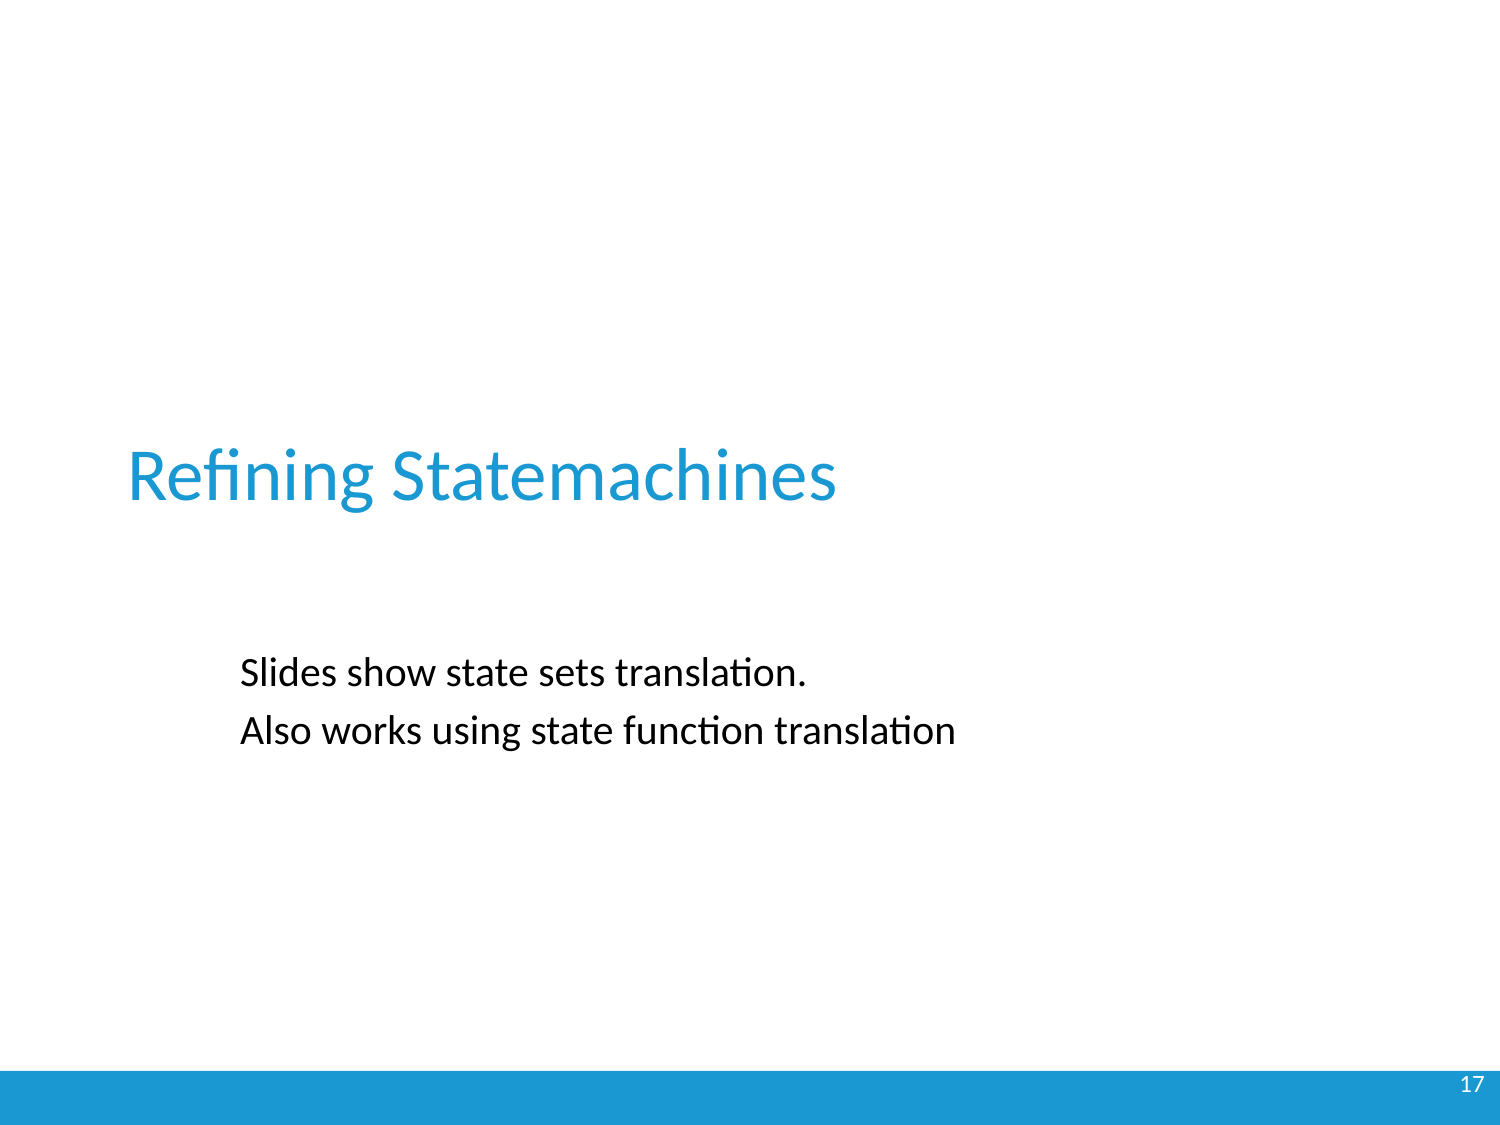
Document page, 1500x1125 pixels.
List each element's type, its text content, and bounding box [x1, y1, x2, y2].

subtitle Slides show state sets translation. Also works using state function translation [225, 637, 1275, 925]
title Refining Statemachines [112, 349, 1388, 591]
